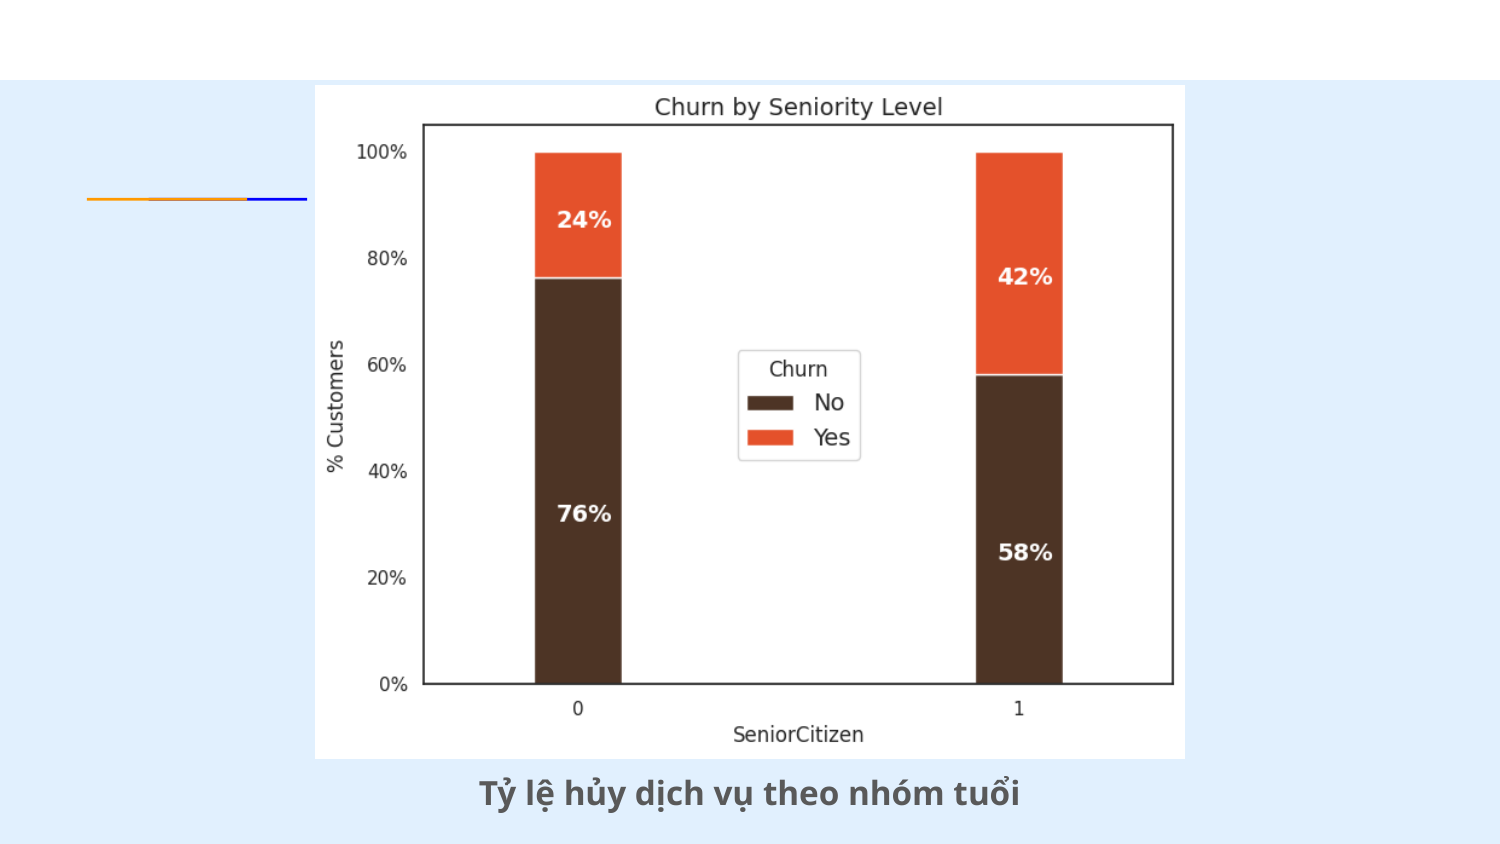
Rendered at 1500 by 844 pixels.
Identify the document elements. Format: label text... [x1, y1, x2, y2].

subtitle Tỷ lệ hủy dịch vụ theo nhóm tuổi [239, 532, 1261, 844]
picture [314, 85, 1186, 759]
